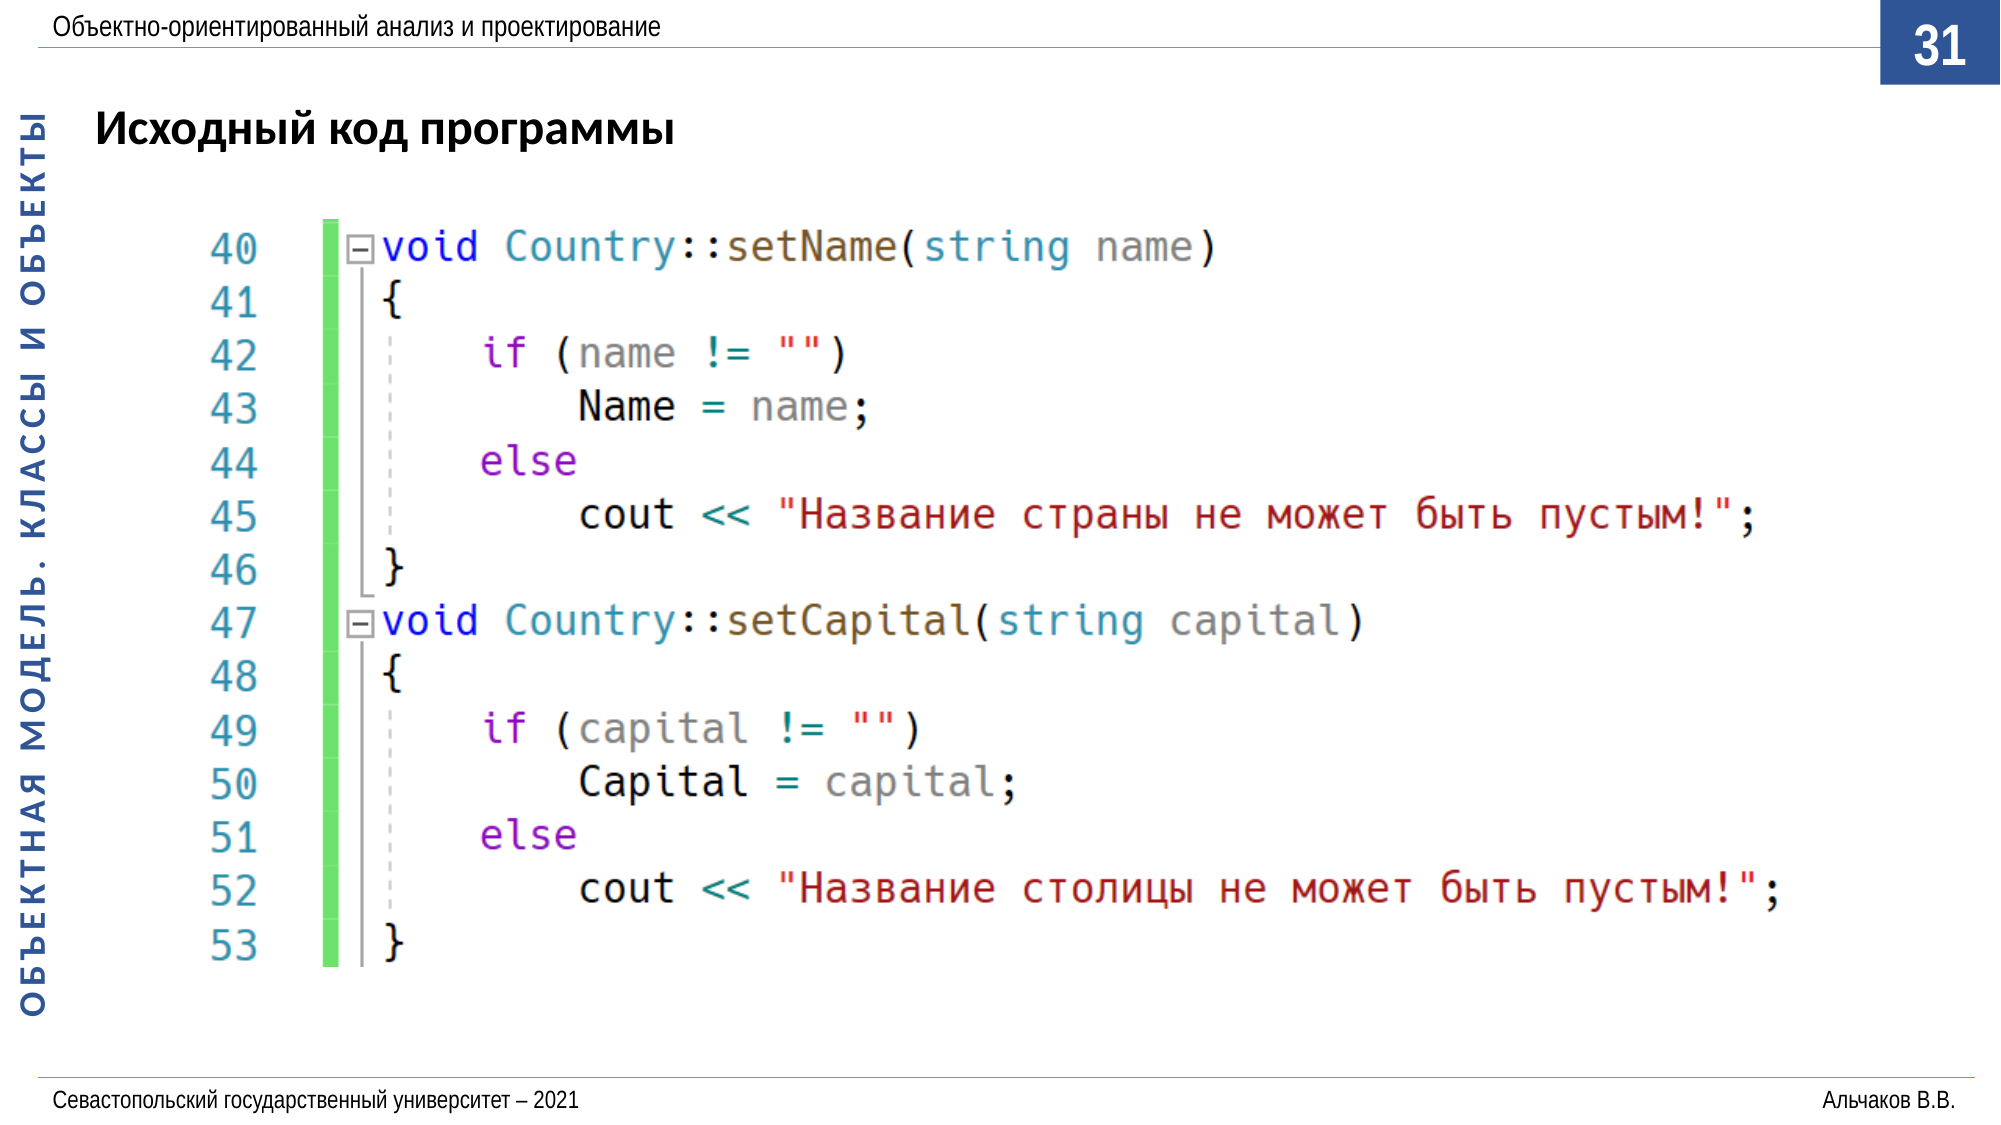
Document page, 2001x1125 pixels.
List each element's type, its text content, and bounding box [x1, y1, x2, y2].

text_box Объектно-ориентированный анализ и проектирование [37, 0, 1880, 47]
text_box Исходный код программы [80, 86, 1975, 162]
text_box 31 [1880, 0, 2000, 85]
text_box ОБЪЕКТНАЯ МОДЕЛЬ. КЛАССЫ И ОБЪЕКТЫ [0, 67, 76, 1063]
picture [195, 219, 1805, 967]
text_box Севастопольский государственный университет – 2021 Альчаков В.В. [37, 1078, 1975, 1121]
